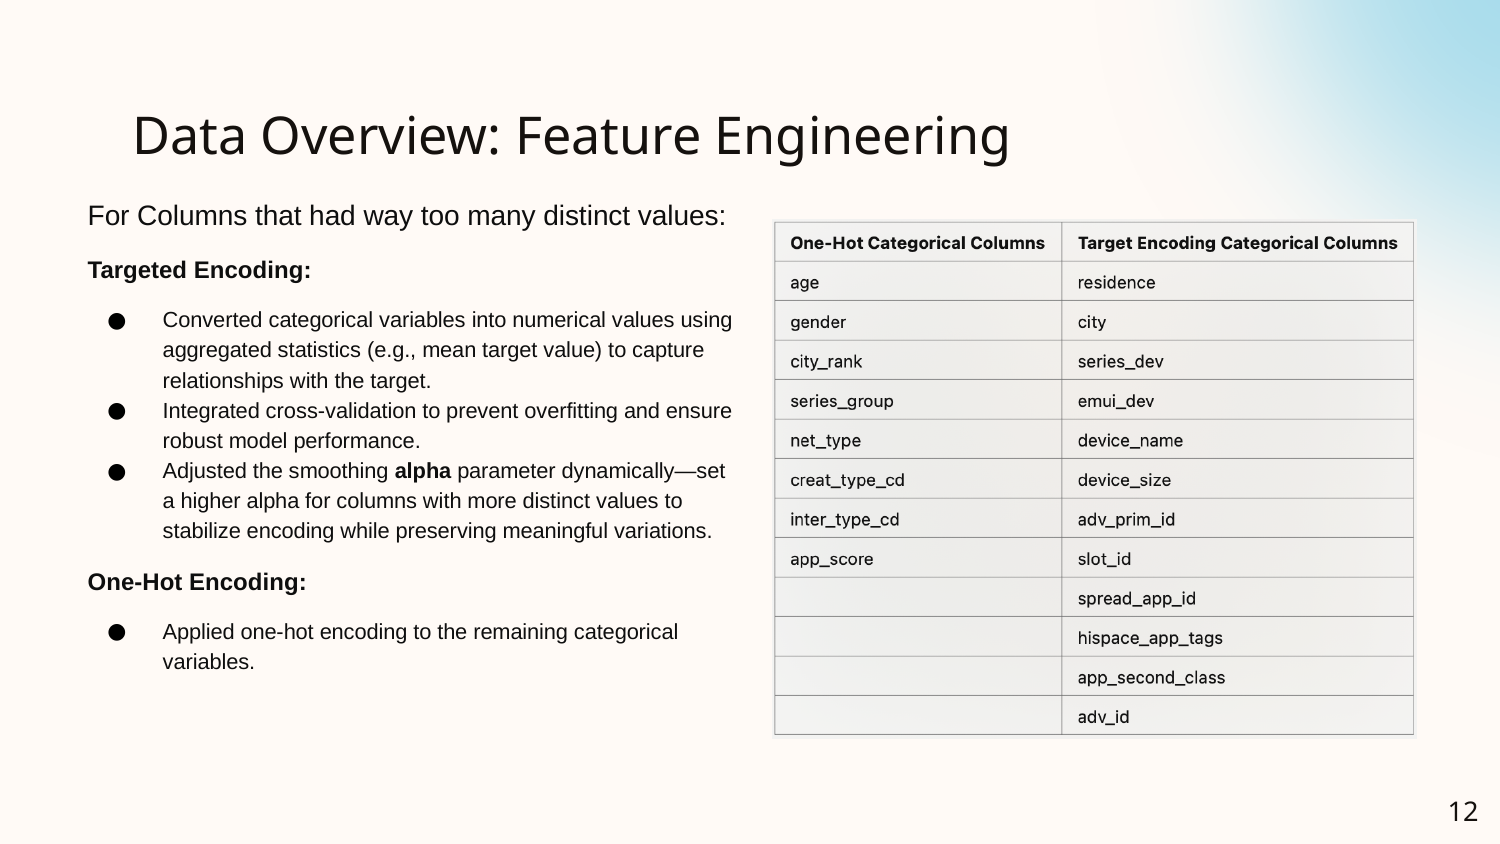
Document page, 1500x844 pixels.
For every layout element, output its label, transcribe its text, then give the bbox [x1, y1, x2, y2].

slide_number ‹#› [1403, 779, 1494, 844]
title Data Overview: Feature Engineering [117, 87, 1383, 178]
picture [749, 0, 1500, 756]
subtitle For Columns that had way too many distinct values: Targeted Encoding: Converted categorical variables into numerical values using aggregated statistics (e.g., mean target value) to capture relationships with the target. Integrated cross-validation to prevent overfitting and ensure robust model performance. Adjusted the smoothing alpha parameter dynamically—set a higher alpha for columns with more distinct values to stabilize encoding while preserving meaningful variations. One-Hot Encoding: Applied one-hot encoding to the remaining categorical variables. [72, 177, 759, 823]
